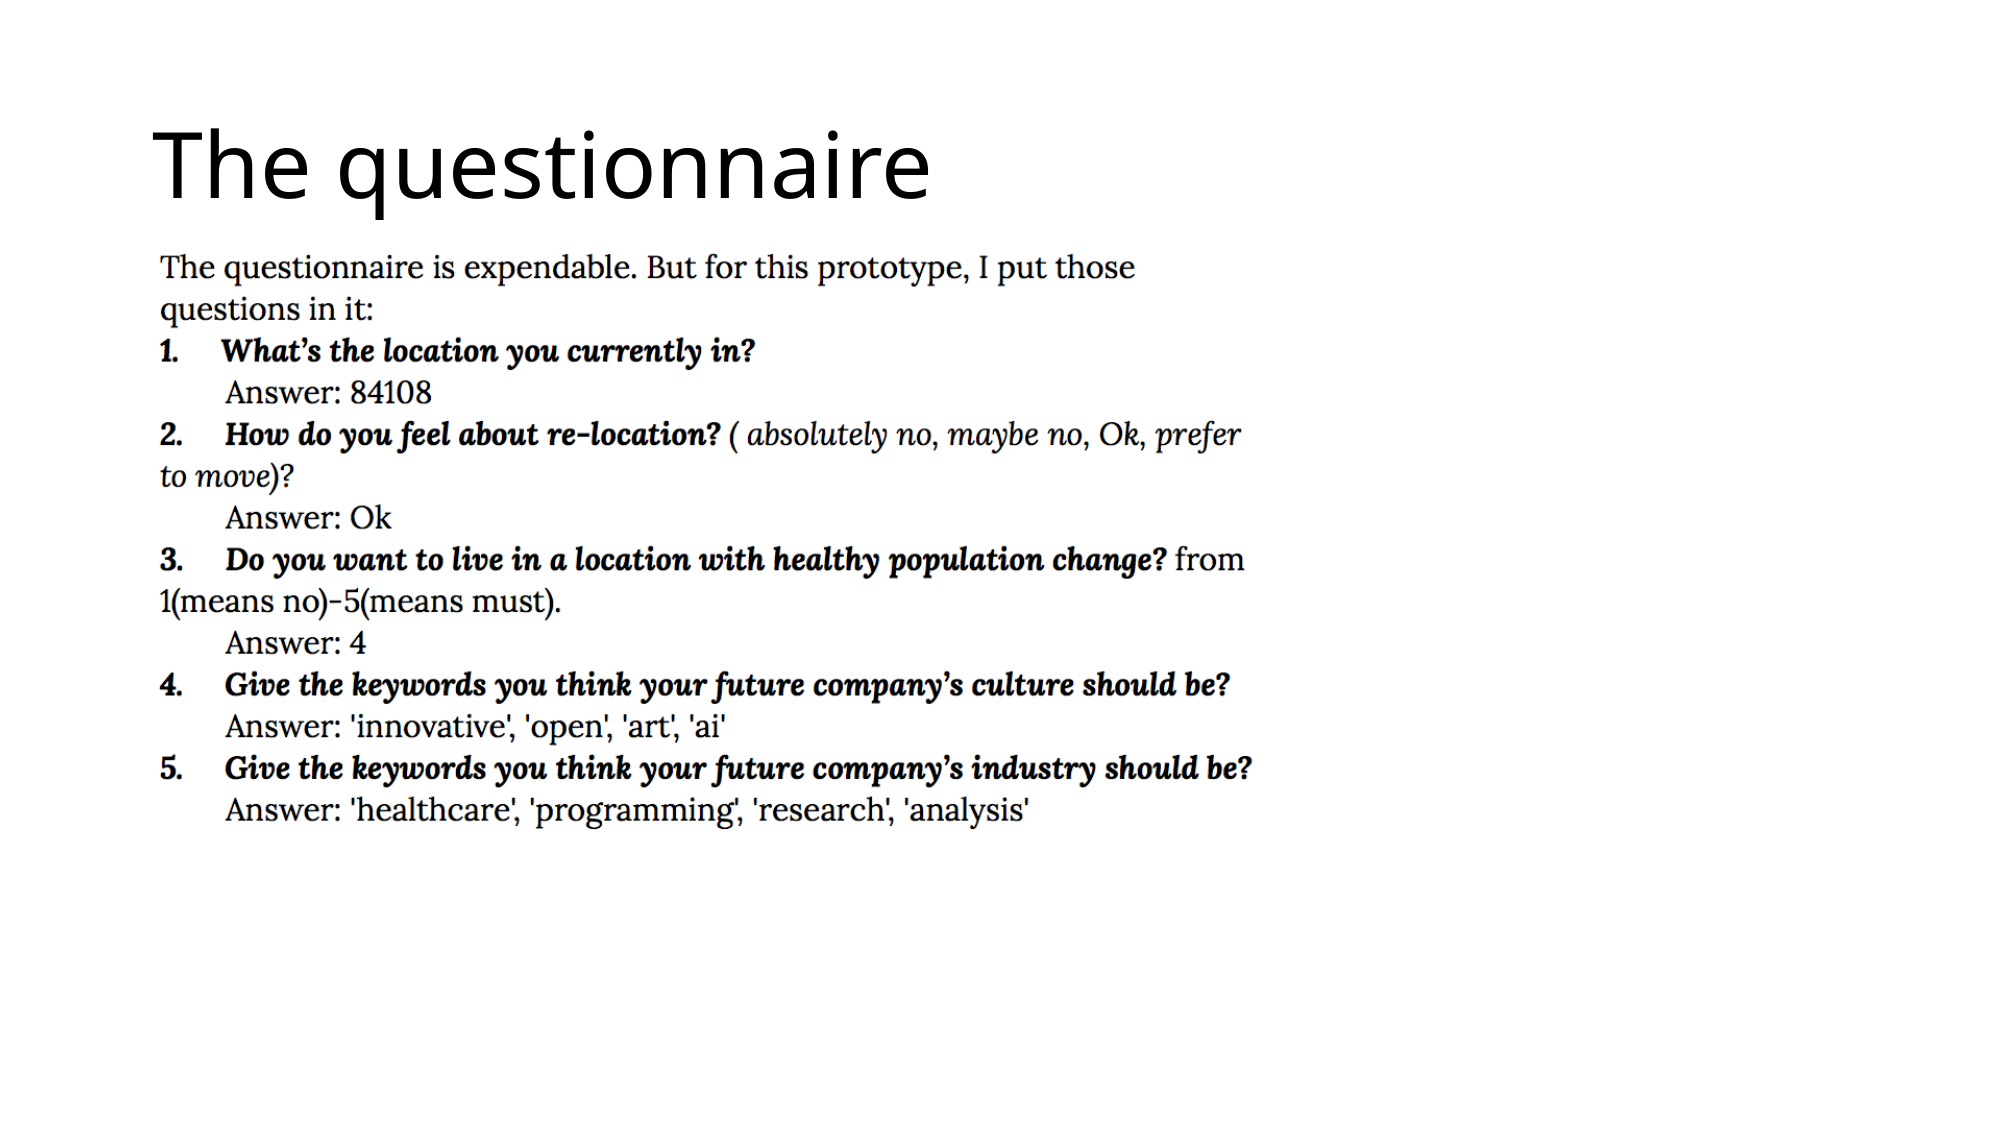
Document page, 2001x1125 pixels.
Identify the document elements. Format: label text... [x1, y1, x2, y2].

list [137, 226, 1288, 852]
title The questionnaire [137, 59, 1863, 278]
